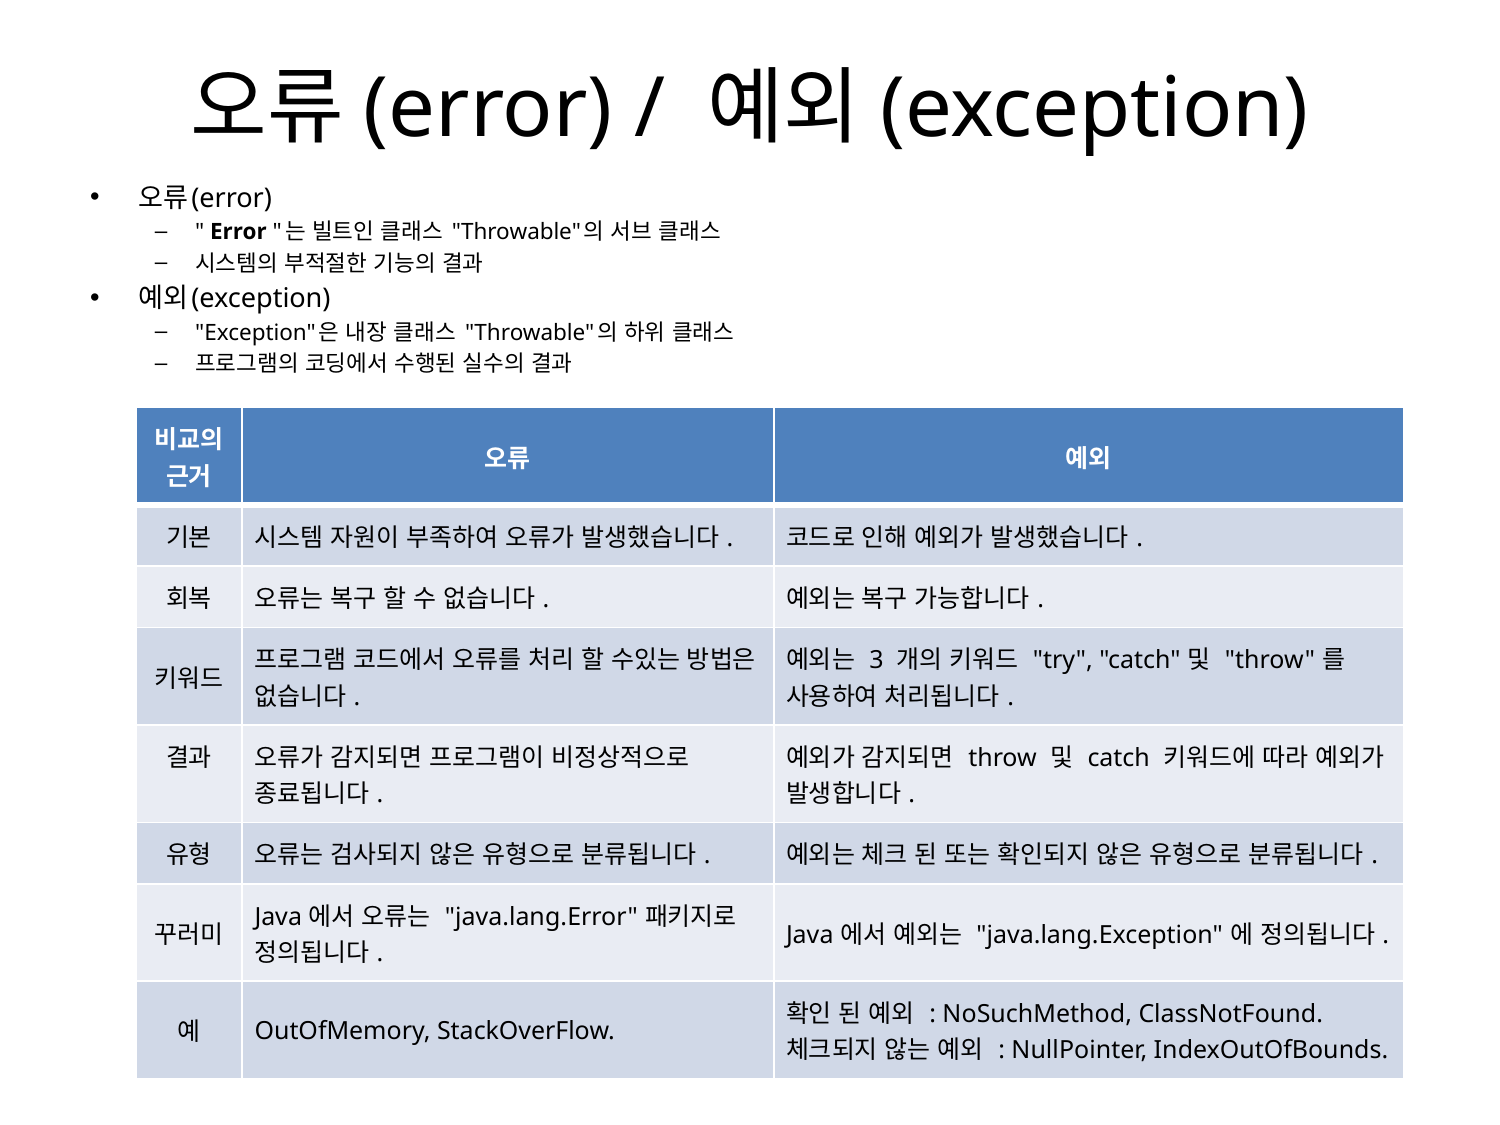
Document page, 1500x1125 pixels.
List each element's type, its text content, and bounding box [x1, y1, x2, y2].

list 오류(error) " Error "는 빌트인 클래스 "Throwable"의 서브 클래스 시스템의 부적절한 기능의 결과 예외(exception) "Exception"은 내장 클래스 "Throwable"의 하위 클래스 프로그램의 코딩에서 수행된 실수의 결과 [75, 172, 1425, 386]
table_cell 확인 된 예외 : NoSuchMethod, ClassNotFound. 체크되지 않는 예외 : NullPointer, IndexOutOfBounds. [775, 982, 1403, 1078]
table_cell Java에서 오류는 "java.lang.Error"패키지로 정의됩니다. [243, 885, 773, 980]
title 오류(error) / 예외(exception) [75, 45, 1425, 161]
table_cell 예 [137, 982, 241, 1078]
table_header 예외 [775, 408, 1403, 502]
table_cell OutOfMemory, StackOverFlow. [243, 982, 773, 1078]
table_cell 예외가 감지되면 throw 및 catch 키워드에 따라 예외가 발생합니다. [775, 726, 1403, 822]
table_cell 예외는 복구 가능합니다. [775, 567, 1403, 627]
table_cell 예외는 3 개의 키워드 "try", "catch"및 "throw"를 사용하여 처리됩니다. [775, 628, 1403, 724]
table_cell Java에서 예외는 "java.lang.Exception"에 정의됩니다. [775, 885, 1403, 980]
table_cell 회복 [137, 567, 241, 627]
table_cell 기본 [137, 508, 241, 565]
table_cell 프로그램 코드에서 오류를 처리 할 수있는 방법은 없습니다. [243, 628, 773, 724]
table_cell 시스템 자원이 부족하여 오류가 발생했습니다. [243, 508, 773, 565]
table_cell 예외는 체크 된 또는 확인되지 않은 유형으로 분류됩니다. [775, 823, 1403, 883]
table_cell 오류는 검사되지 않은 유형으로 분류됩니다. [243, 823, 773, 883]
table_header 비교의 근거 [137, 408, 241, 502]
table_cell 유형 [137, 823, 241, 883]
table_header 오류 [243, 408, 773, 502]
table_cell 키워드 [137, 628, 241, 724]
table_cell 결과 [137, 726, 241, 822]
table_cell 꾸러미 [137, 885, 241, 980]
table_cell 오류가 감지되면 프로그램이 비정상적으로 종료됩니다. [243, 726, 773, 822]
table_cell 코드로 인해 예외가 발생했습니다. [775, 508, 1403, 565]
table_cell 오류는 복구 할 수 없습니다. [243, 567, 773, 627]
